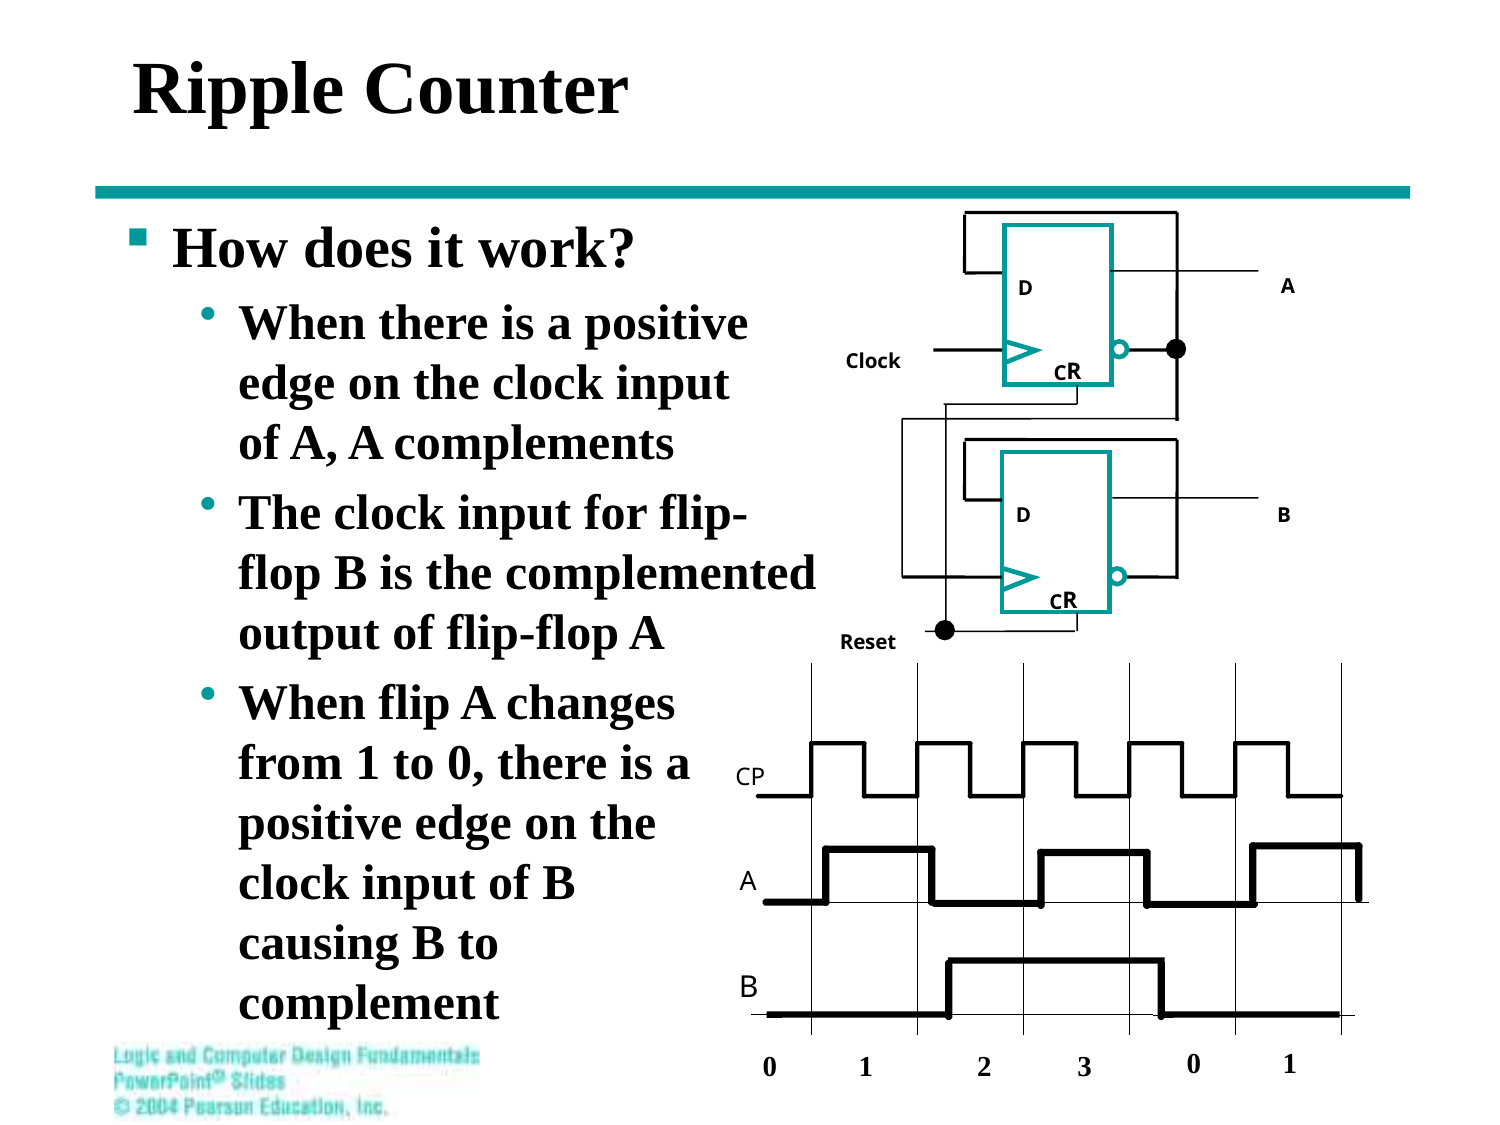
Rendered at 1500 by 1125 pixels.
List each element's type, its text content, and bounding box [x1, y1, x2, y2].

title Ripple Counter [117, 0, 1393, 168]
list How does it work? When there is a positive edge on the clock input of A, A complements The clock input for flip- flop B is the complemented output of flip-flop A When flip A changes from 1 to 0, there is a positive edge on the clock input of B causing B to complement [109, 201, 846, 1028]
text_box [724, 663, 1369, 1082]
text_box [823, 212, 1304, 648]
text_box [328, 0, 1485, 634]
picture [113, 1042, 480, 1121]
